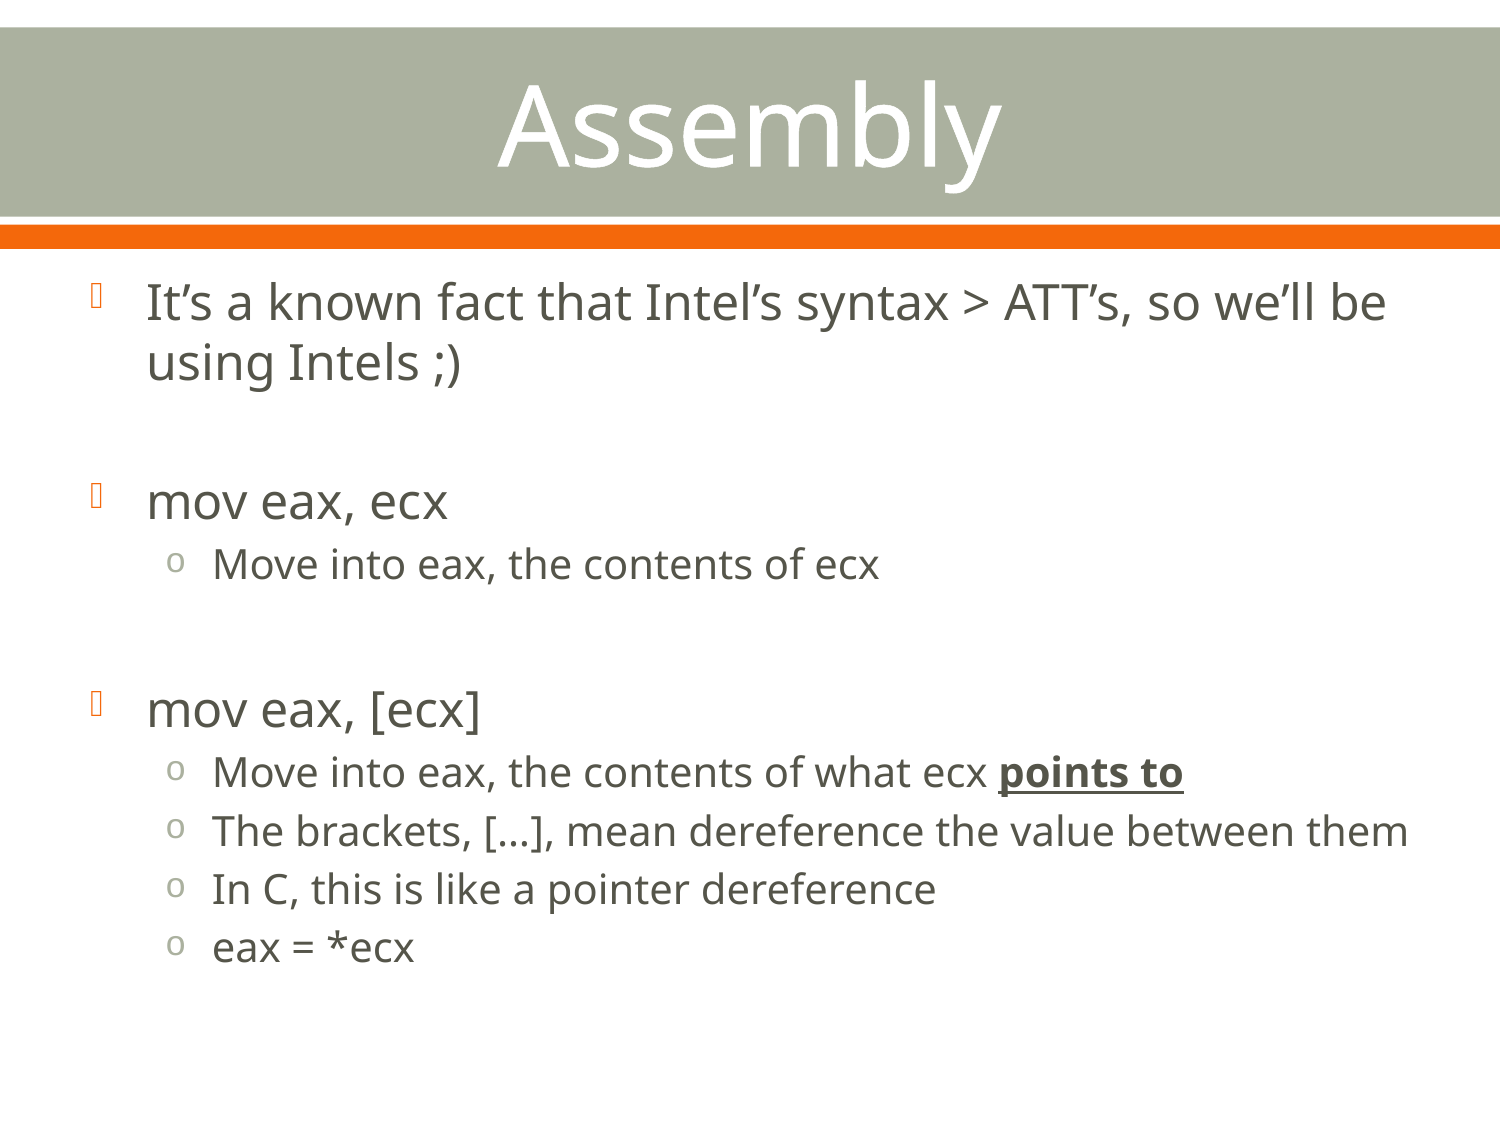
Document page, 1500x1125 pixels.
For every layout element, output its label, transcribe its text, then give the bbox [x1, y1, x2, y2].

list It’s a known fact that Intel’s syntax > ATT’s, so we’ll be using Intels ;) mov eax, ecx Move into eax, the contents of ecx mov eax, [ecx] Move into eax, the contents of what ecx points to The brackets, […], mean dereference the value between them In C, this is like a pointer dereference eax = *ecx [75, 262, 1425, 1005]
title Assembly [75, 29, 1425, 213]
